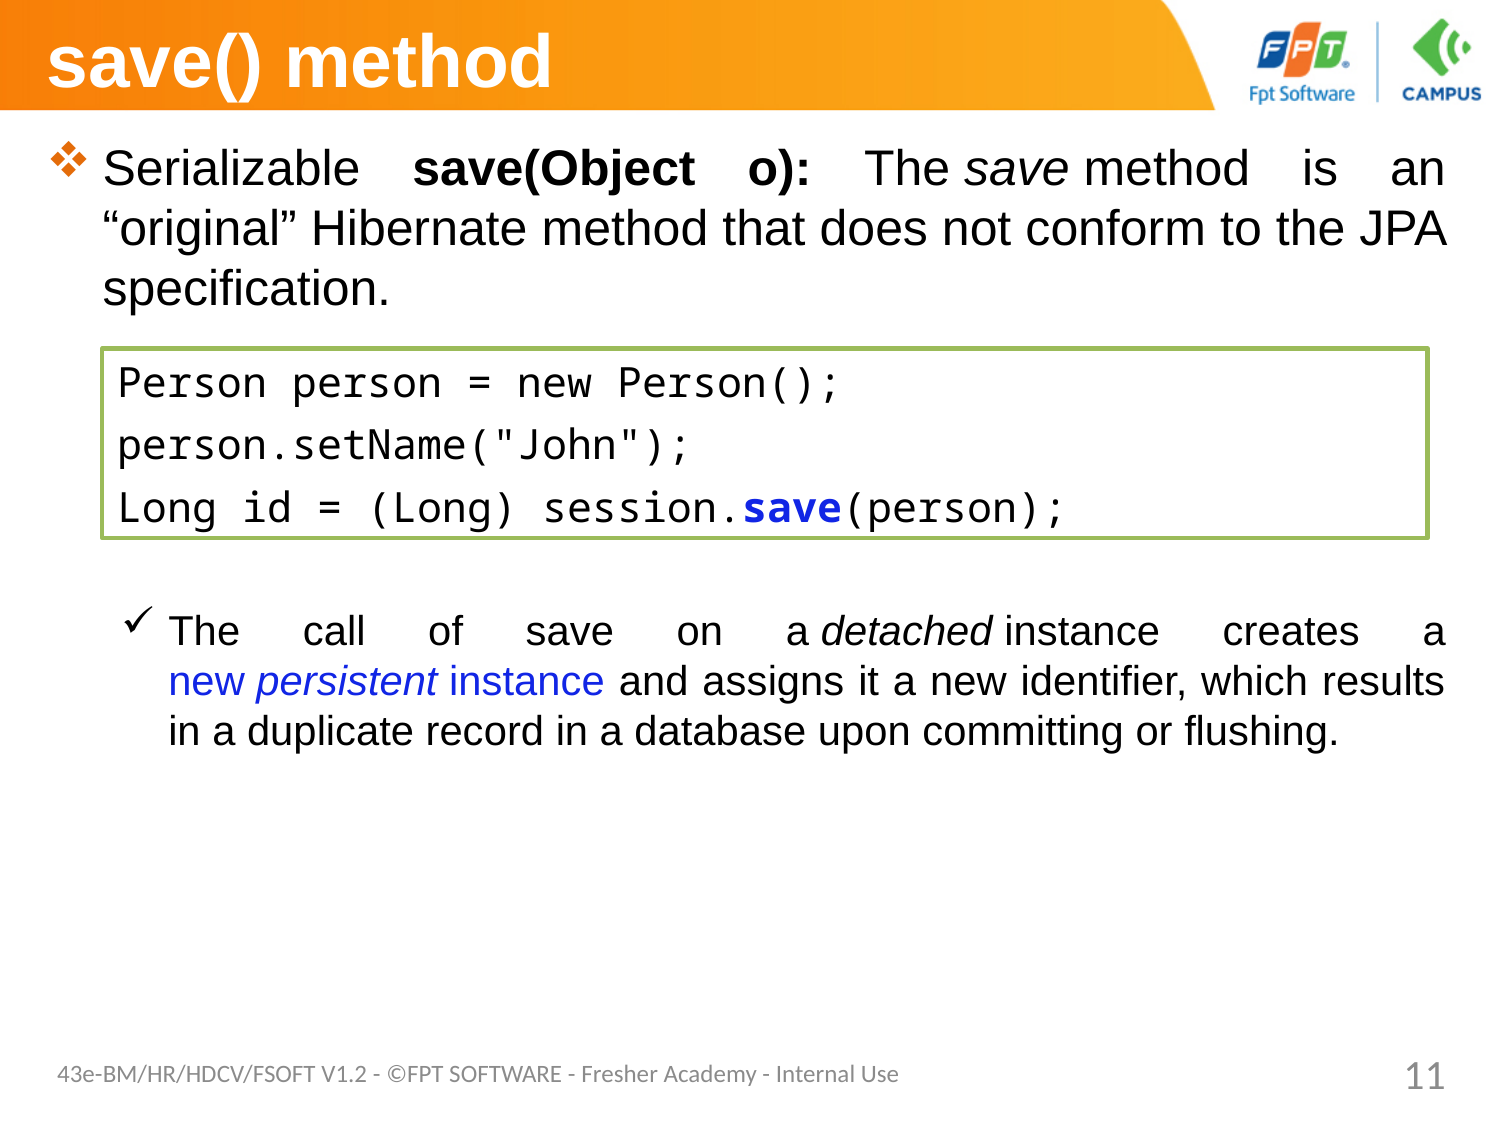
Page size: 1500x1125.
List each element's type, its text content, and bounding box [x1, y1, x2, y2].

footer 43e-BM/HR/HDCV/FSOFT V1.2 - ©FPT SOFTWARE - Fresher Academy - Internal Use [31, 1042, 927, 1103]
picture [0, 0, 1500, 1125]
slide_number 11 [1074, 1042, 1461, 1103]
list Serializable save(Object o): The save method is an “original” Hibernate method that does not conform to the JPA specification. The call of save on a detached instance creates a new persistent instance and assigns it a new identifier, which results in a duplicate record in a database upon committing or flushing. [31, 127, 1461, 1020]
title save() method [31, 3, 1461, 111]
text_box Person person = new Person(); person.setName("John"); Long id = (Long) session.save(person); [100, 346, 1430, 540]
